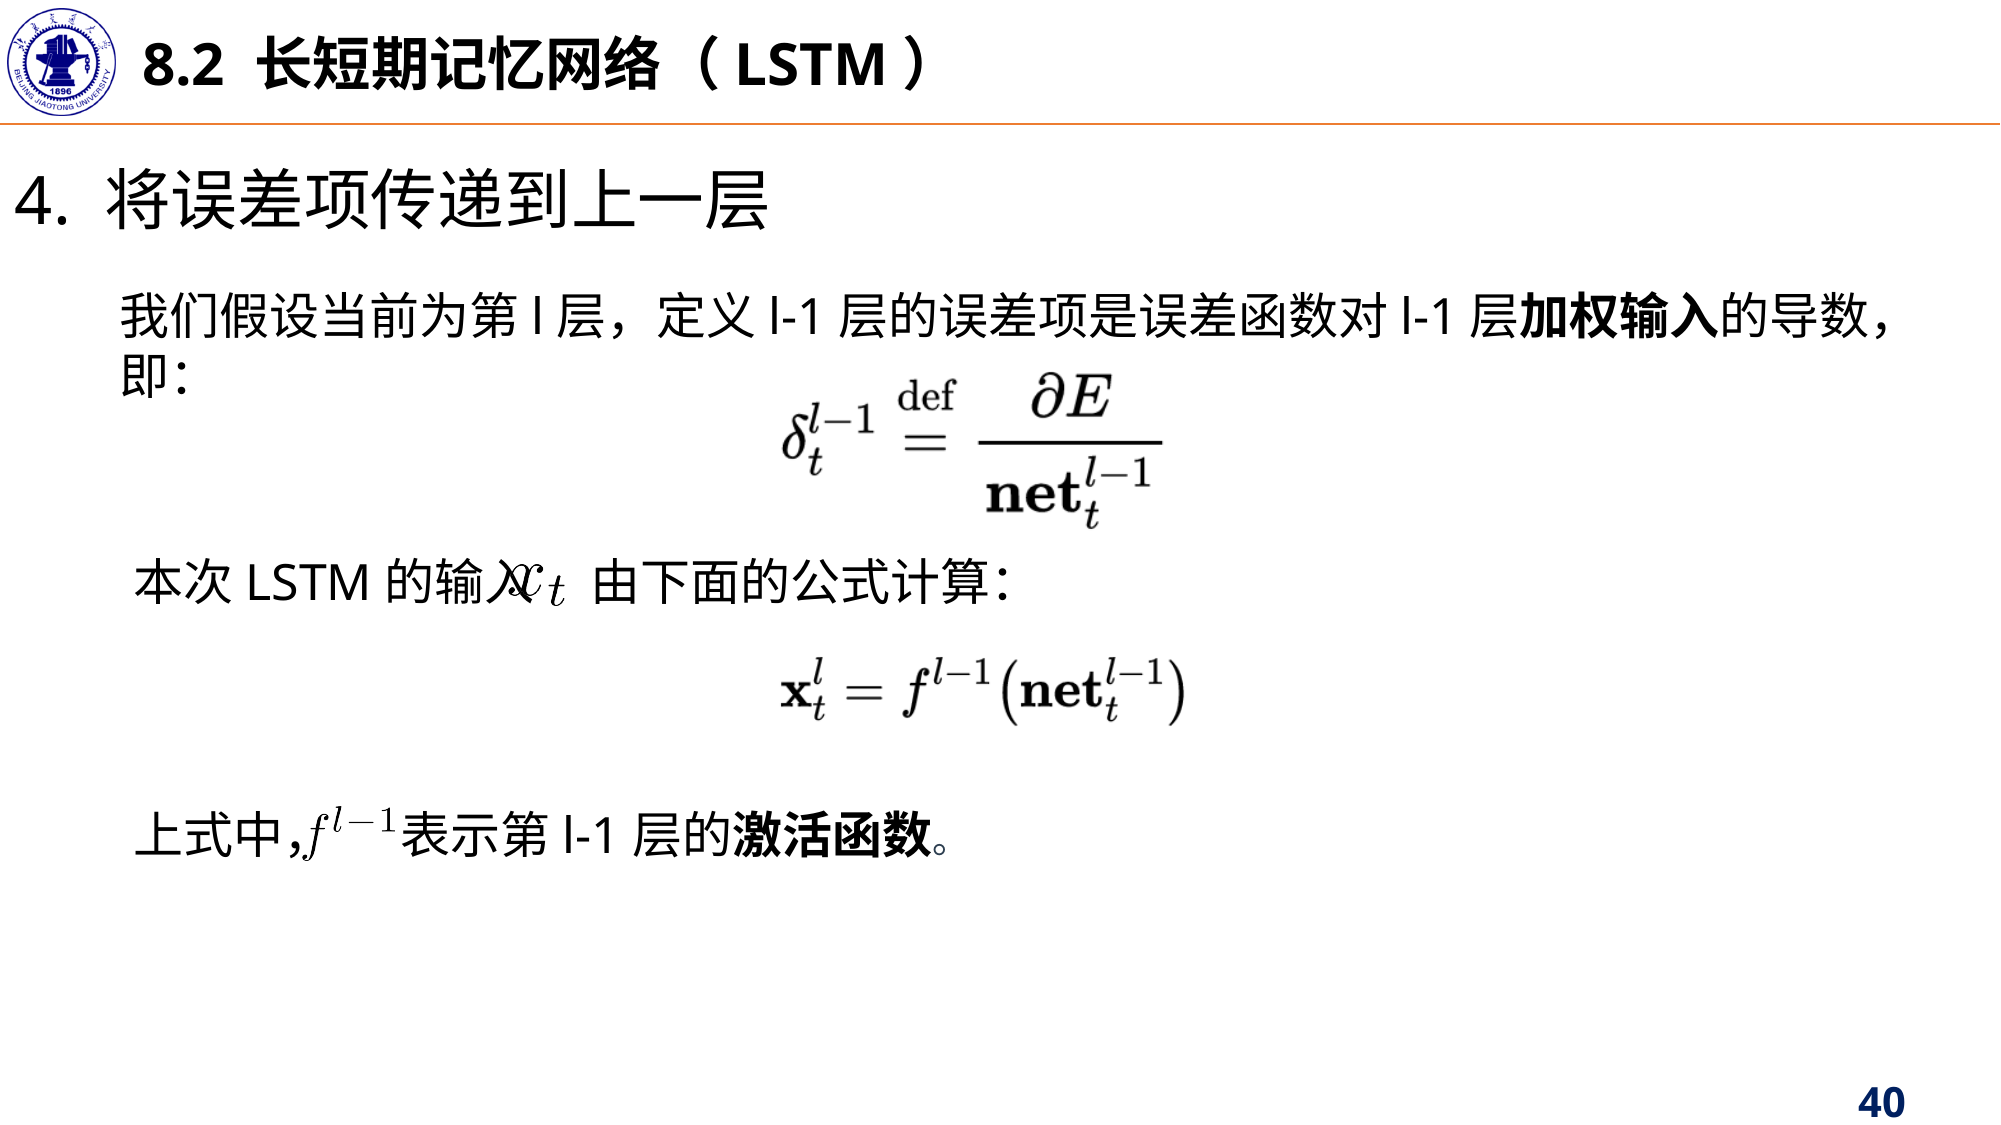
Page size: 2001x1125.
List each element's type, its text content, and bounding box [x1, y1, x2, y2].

text_box 8.2 长短期记忆网络（LSTM） [127, 19, 1958, 245]
picture [508, 564, 565, 606]
picture [7, 8, 116, 116]
text_box 我们假设当前为第l层，定义l-1层的误差项是误差函数对l-1层加权输入的导数，即： [104, 276, 1976, 412]
text_box 本次LSTM的输入 由下面的公式计算： [118, 542, 1056, 618]
picture [302, 806, 395, 861]
text_box 4. 将误差项传递到上一层 [0, 150, 826, 246]
text_box 上式中， 表示第l-1层的激活函数。 [118, 795, 985, 871]
picture [769, 656, 1194, 738]
picture [769, 371, 1175, 543]
